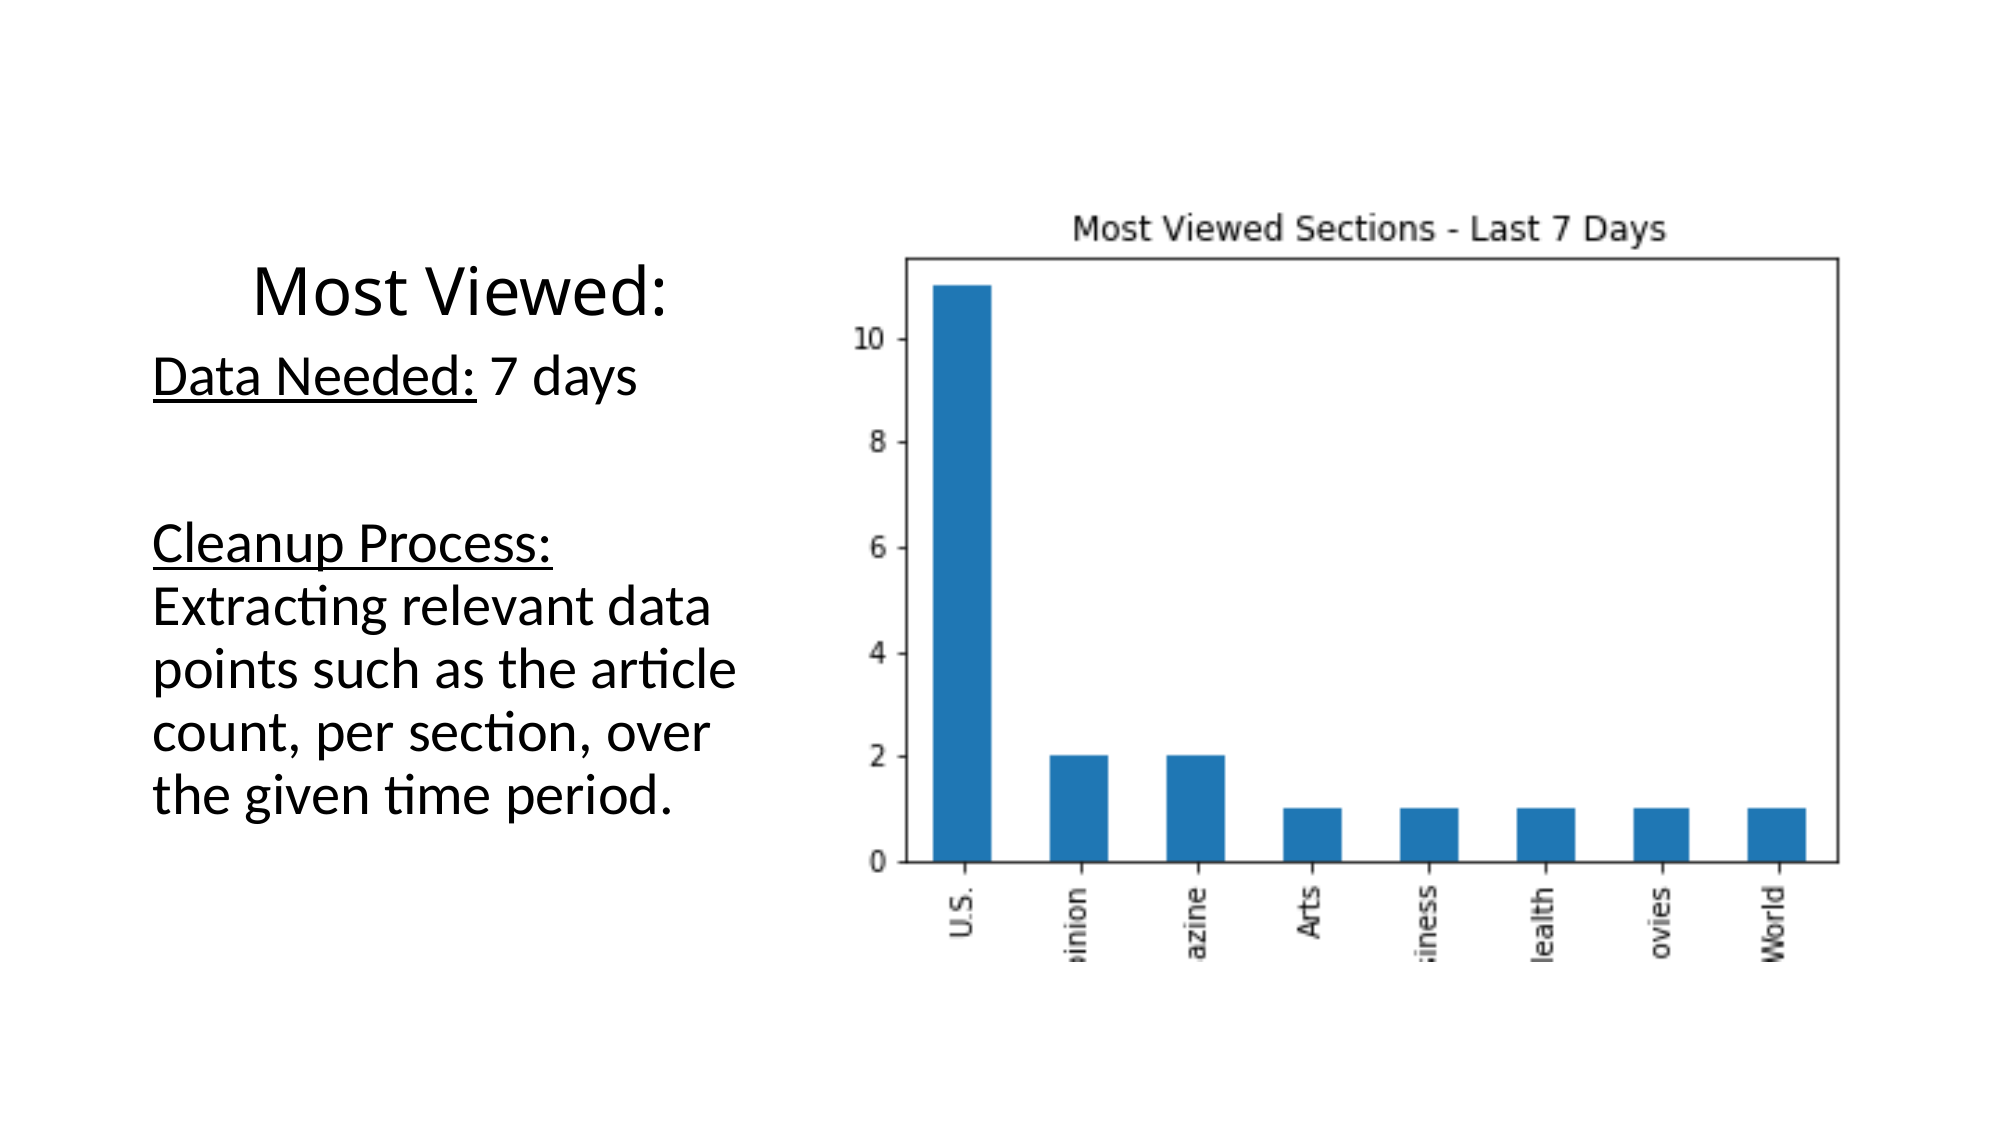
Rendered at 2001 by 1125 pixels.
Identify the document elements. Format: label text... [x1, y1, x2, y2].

title Most Viewed: [137, 75, 783, 337]
list Data Needed: 7 days Cleanup Process: Extracting relevant data points such as the article count, per section, over the given time period. [137, 337, 783, 963]
picture [850, 161, 1863, 962]
